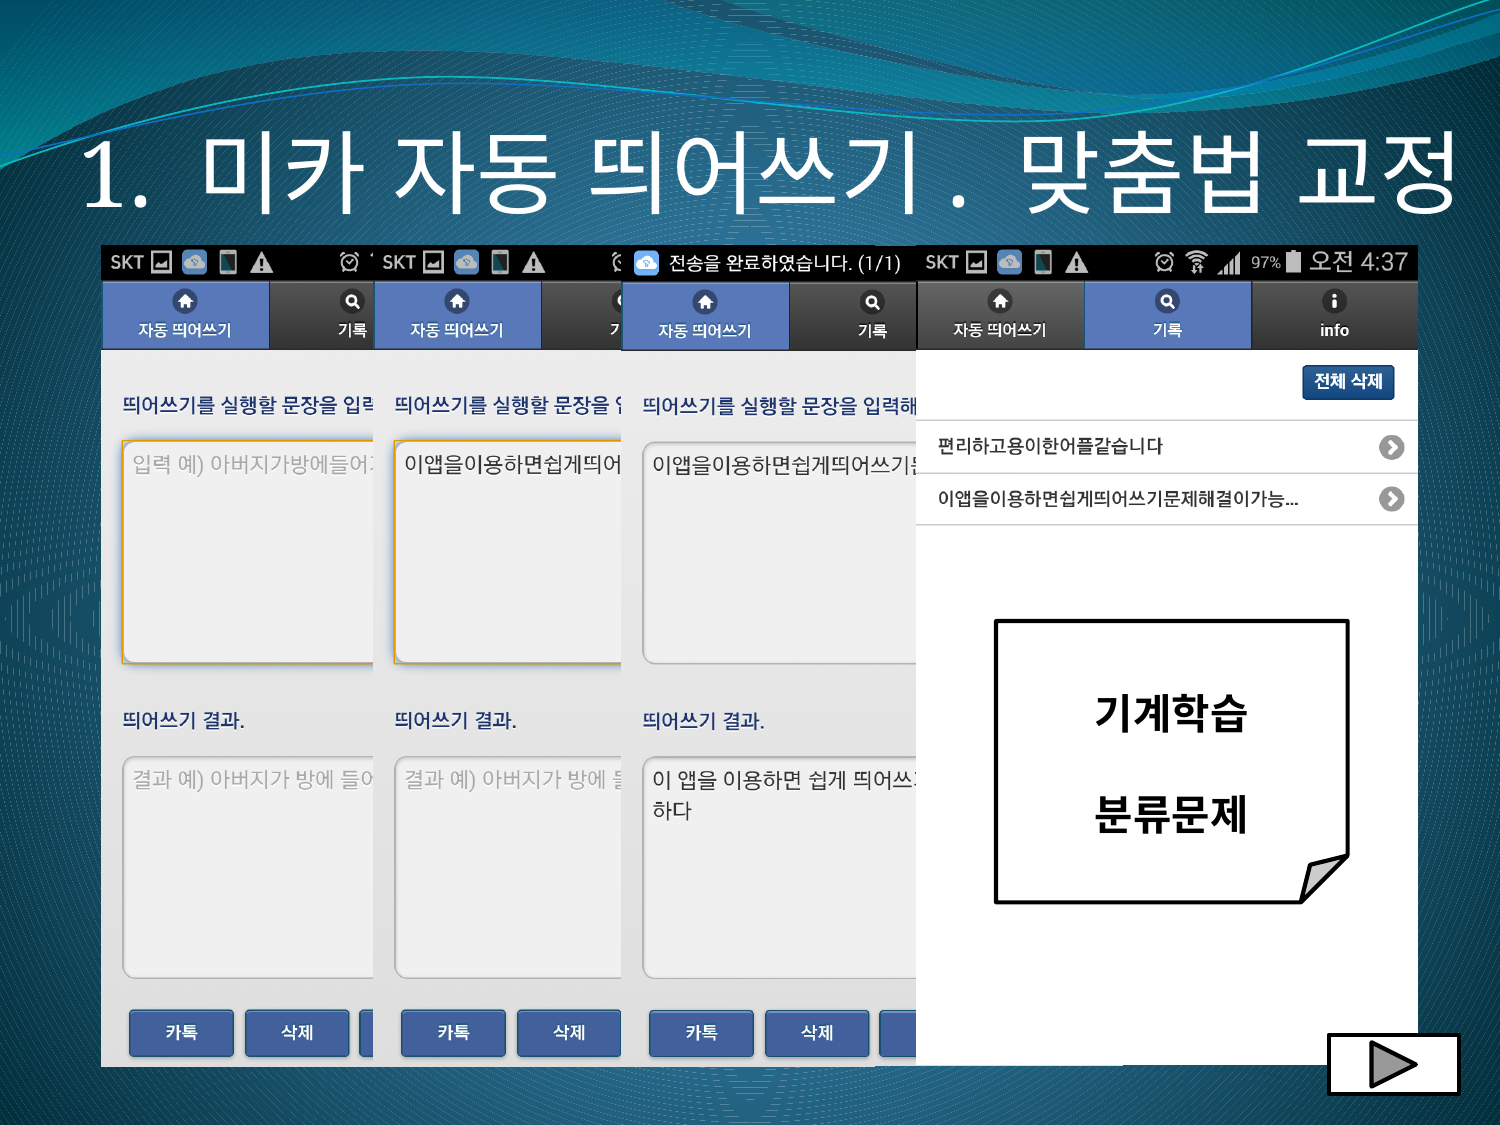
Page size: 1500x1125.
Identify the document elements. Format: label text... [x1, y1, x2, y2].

text_box 1. 미카 자동 띄어쓰기. 맞춤법 교정 [62, 108, 1480, 233]
picture [101, 245, 1419, 1067]
text_box [1327, 1033, 1461, 1096]
